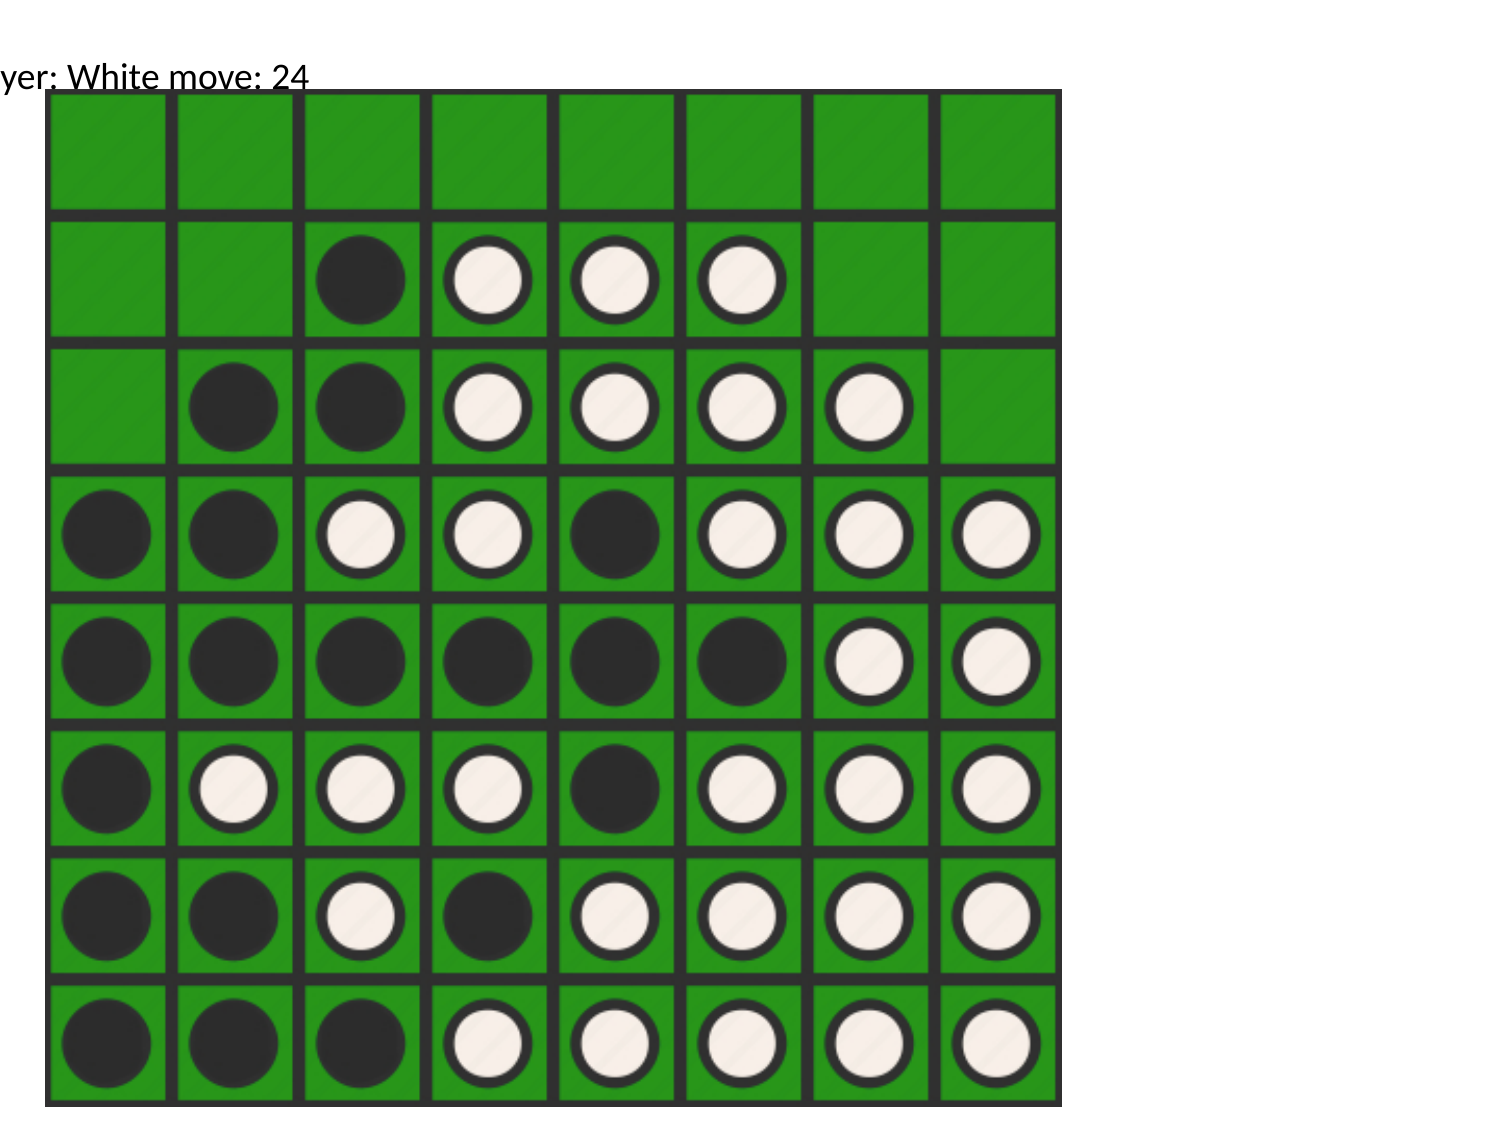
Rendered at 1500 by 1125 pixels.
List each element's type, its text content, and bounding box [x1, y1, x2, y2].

picture [44, 89, 1062, 1107]
text_box turn: 46 player: White move: 24 [0, 44, 325, 105]
